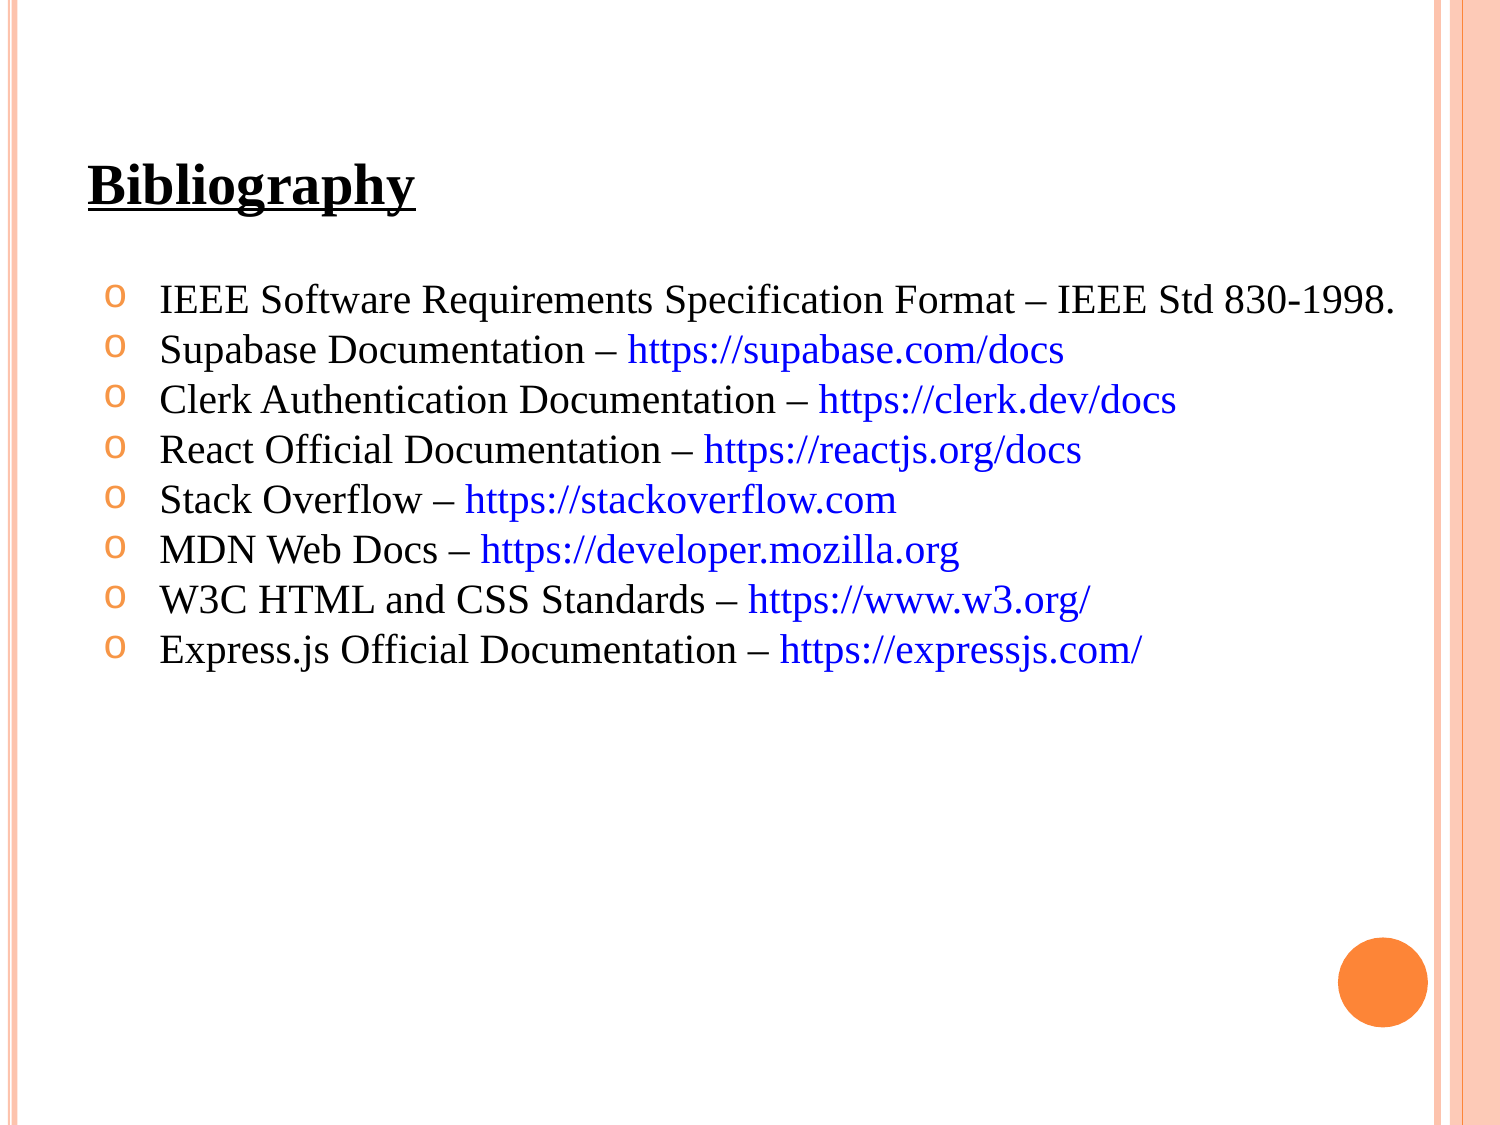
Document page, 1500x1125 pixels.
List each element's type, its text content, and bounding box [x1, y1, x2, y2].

list IEEE Software Requirements Specification Format – IEEE Std 830-1998. Supabase Documentation – https://supabase.com/docs Clerk Authentication Documentation – https://clerk.dev/docs React Official Documentation – https://reactjs.org/docs Stack Overflow – https://stackoverflow.com MDN Web Docs – https://developer.mozilla.org W3C HTML and CSS Standards – https://www.w3.org/ Express.js Official Documentation – https://expressjs.com/ [87, 145, 1419, 799]
